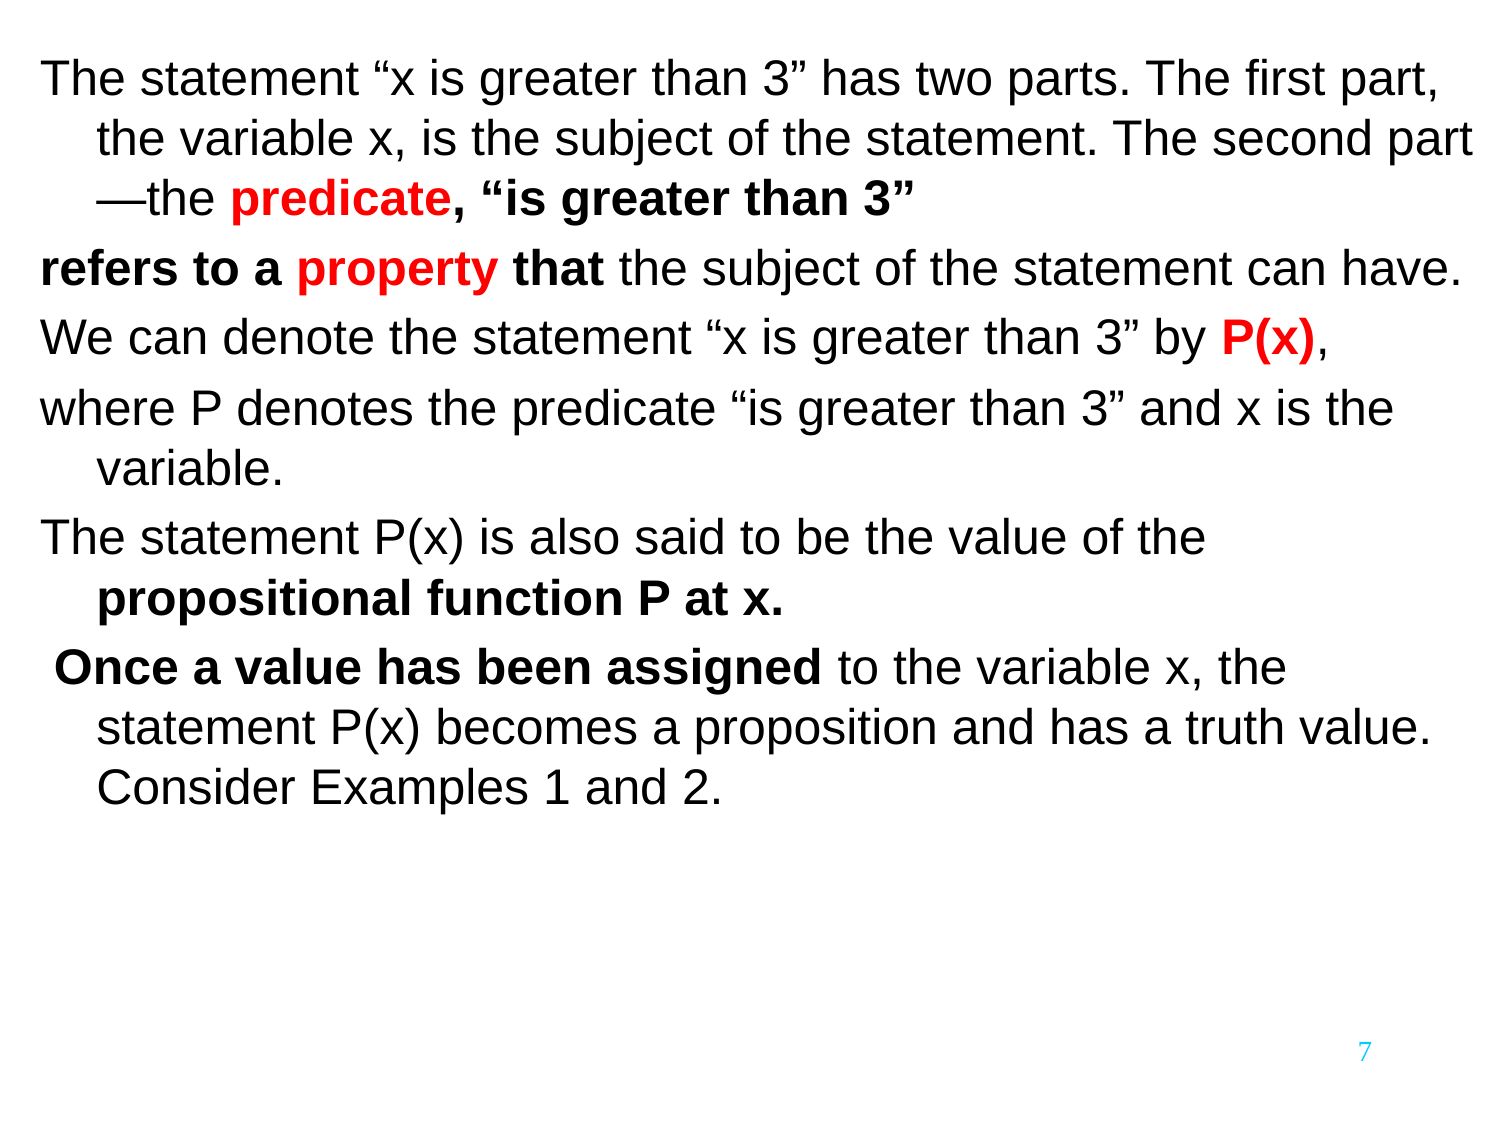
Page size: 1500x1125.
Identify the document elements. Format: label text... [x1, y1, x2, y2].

slide_number 7 [1074, 1024, 1388, 1101]
list The statement “x is greater than 3” has two parts. The ﬁrst part, the variable x, is the subject of the statement. The second part—the predicate, “is greater than 3” refers to a property that the subject of the statement can have. We can denote the statement “x is greater than 3” by P(x), where P denotes the predicate “is greater than 3” and x is the variable. The statement P(x) is also said to be the value of the propositional function P at x. Once a value has been assigned to the variable x, the statement P(x) becomes a proposition and has a truth value. Consider Examples 1 and 2. [24, 37, 1500, 1013]
